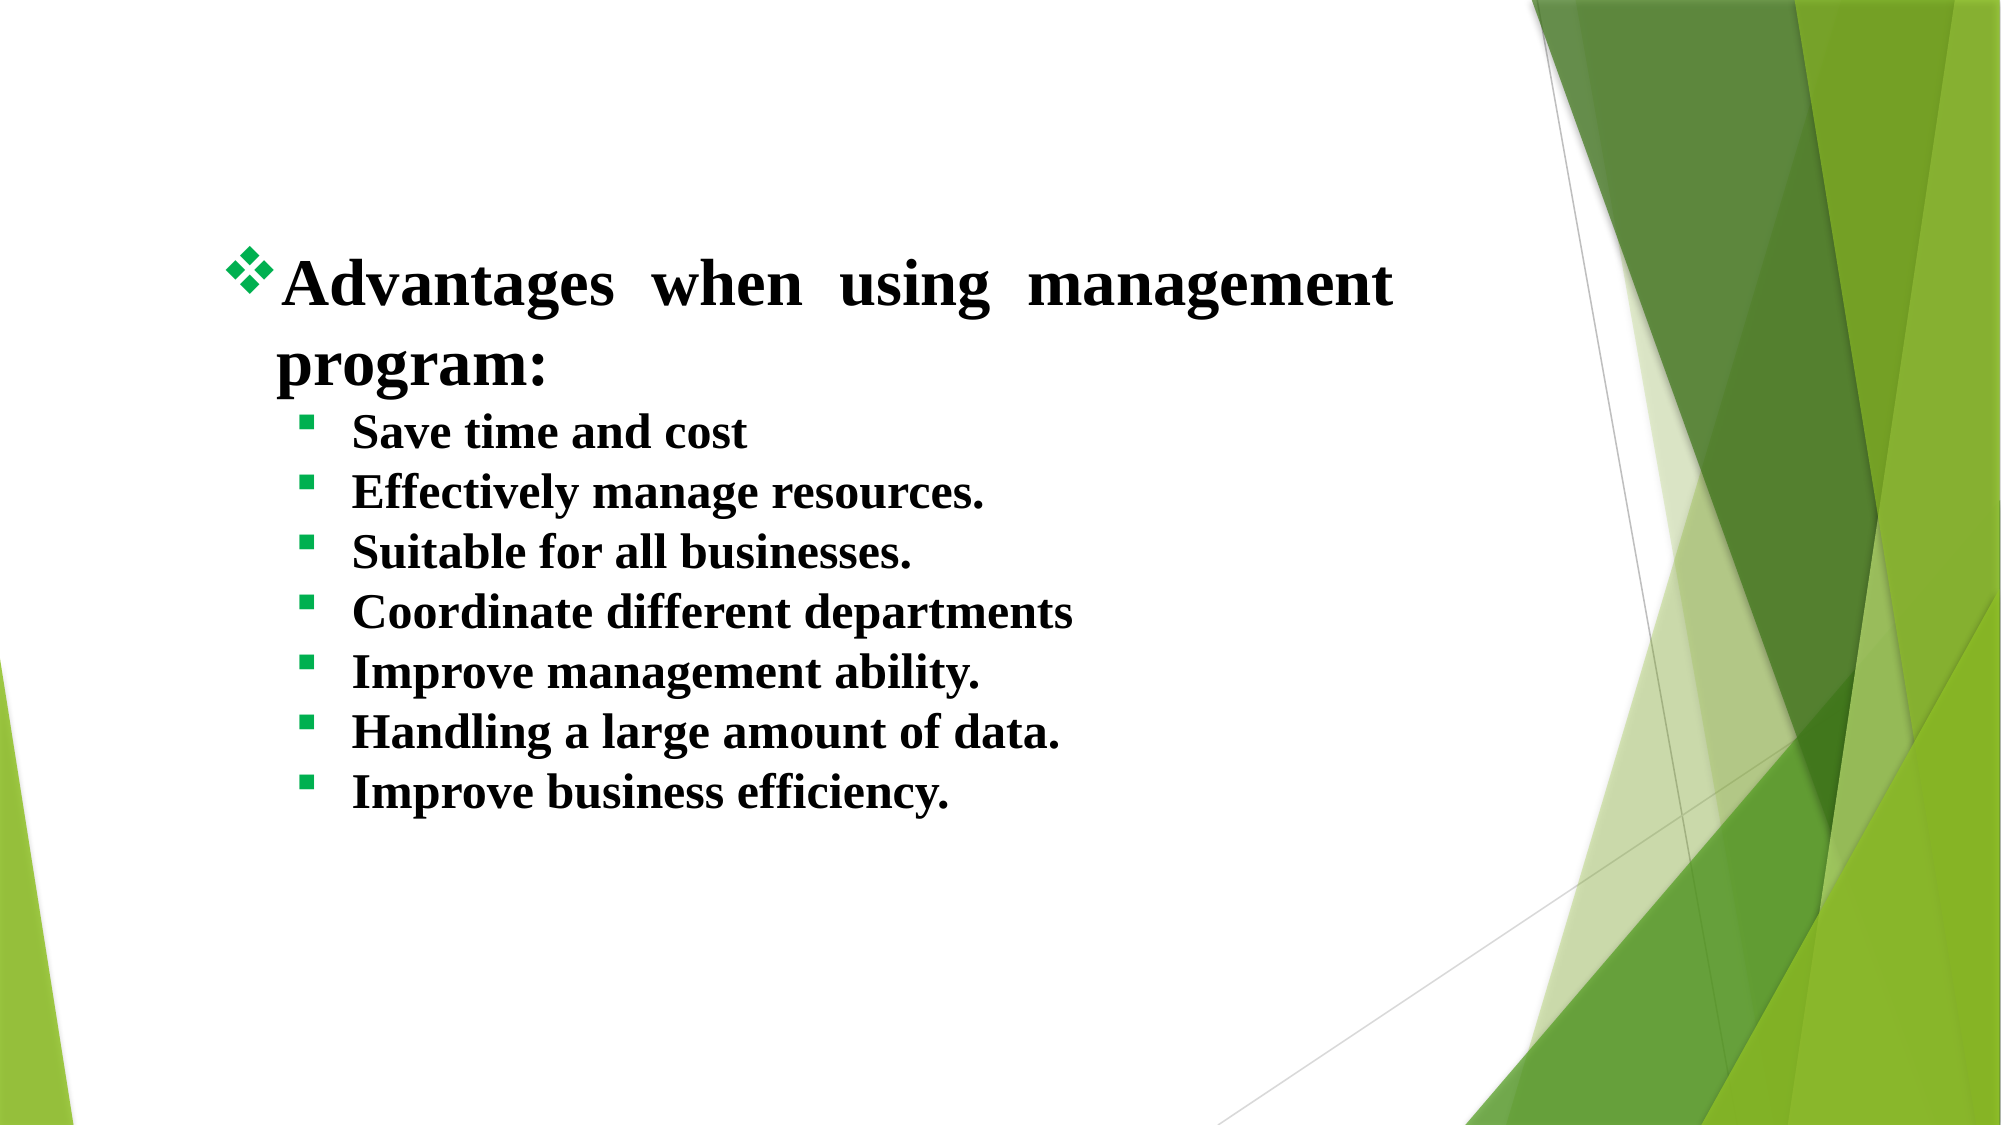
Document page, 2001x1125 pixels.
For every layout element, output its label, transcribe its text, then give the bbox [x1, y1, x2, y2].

text_box Advantages when using management program: Save time and cost Effectively manage resources. Suitable for all businesses. Coordinate different departments Improve management ability. Handling a large amount of data. Improve business efficiency. [205, 231, 1410, 887]
